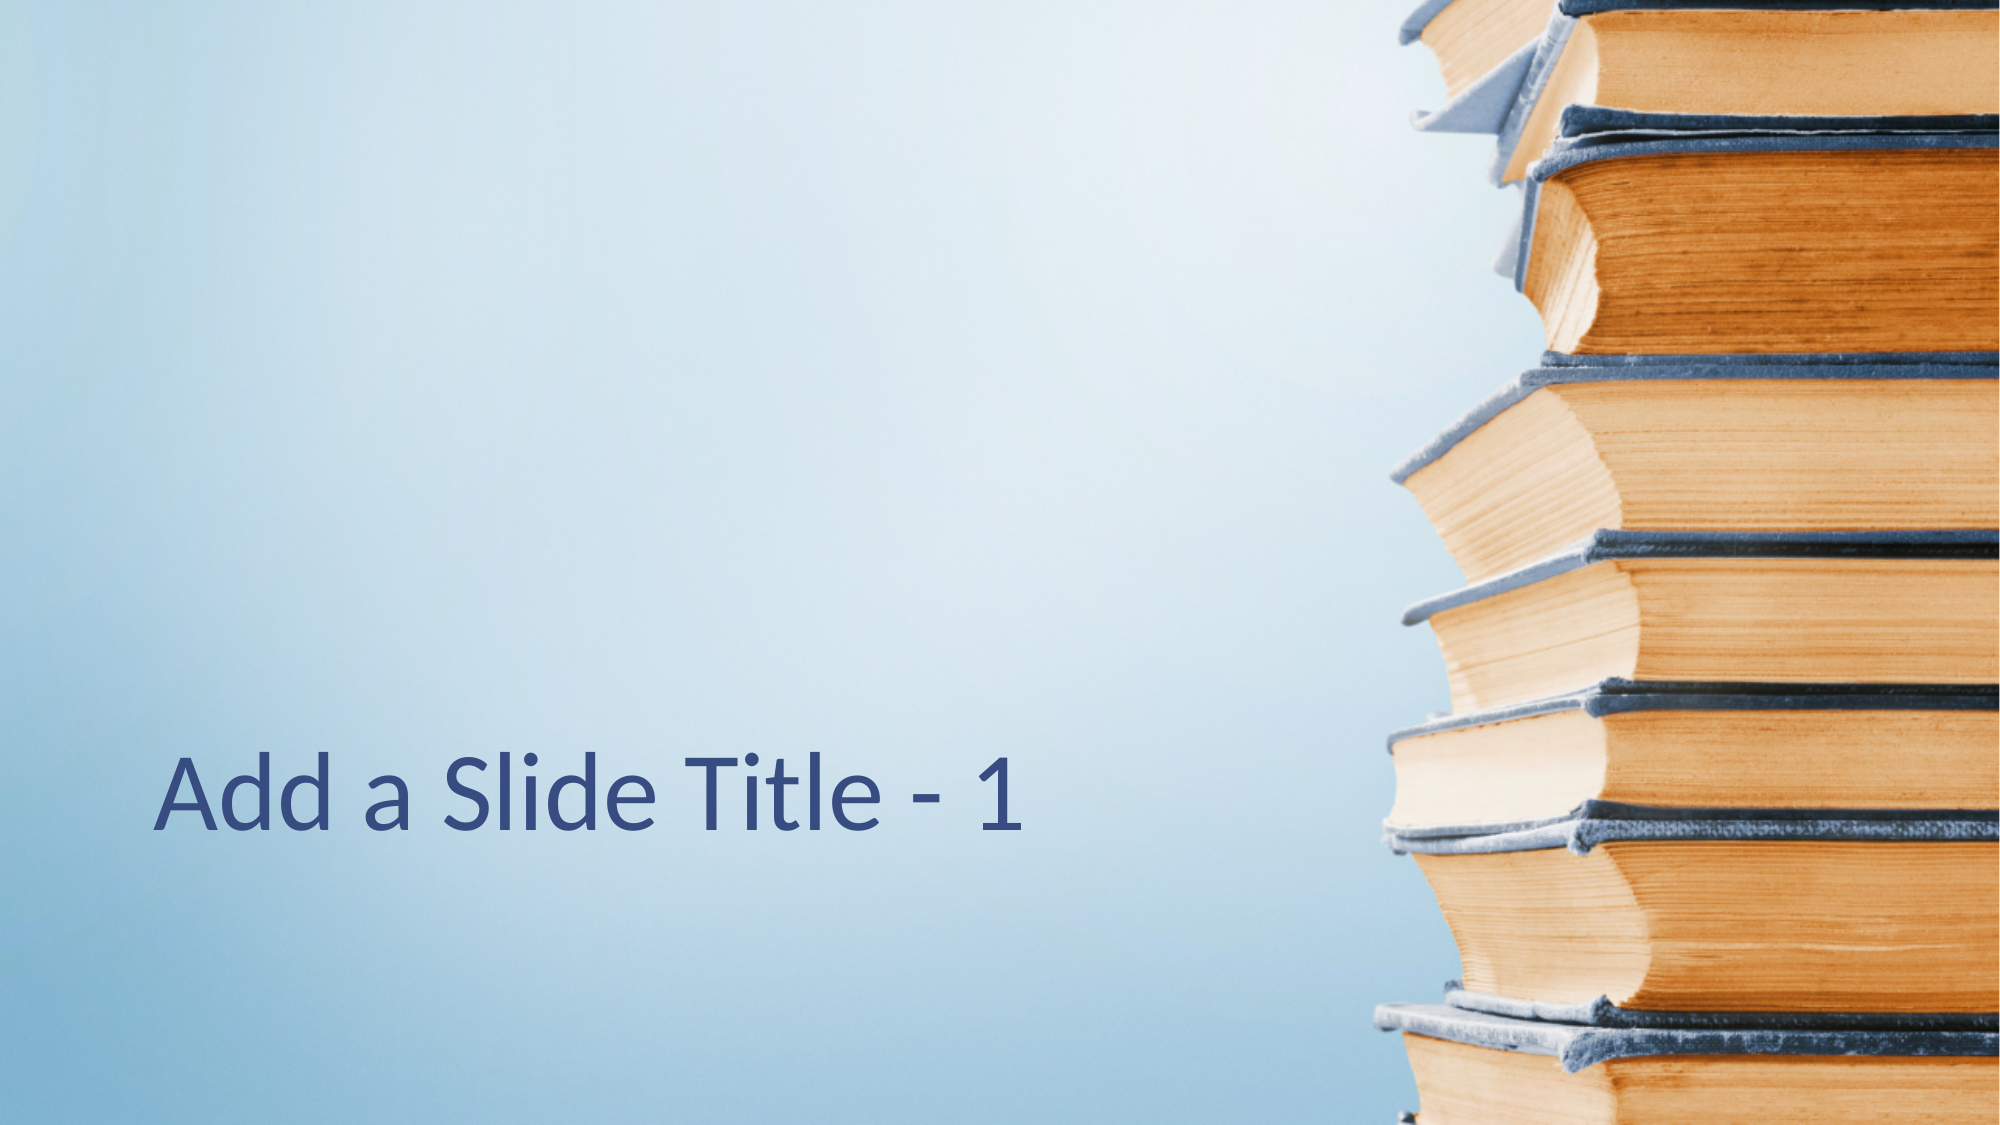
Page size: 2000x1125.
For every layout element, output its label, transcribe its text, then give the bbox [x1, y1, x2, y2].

title Add a Slide Title - 1 [133, 729, 1283, 1046]
picture [0, 0, 2000, 1125]
